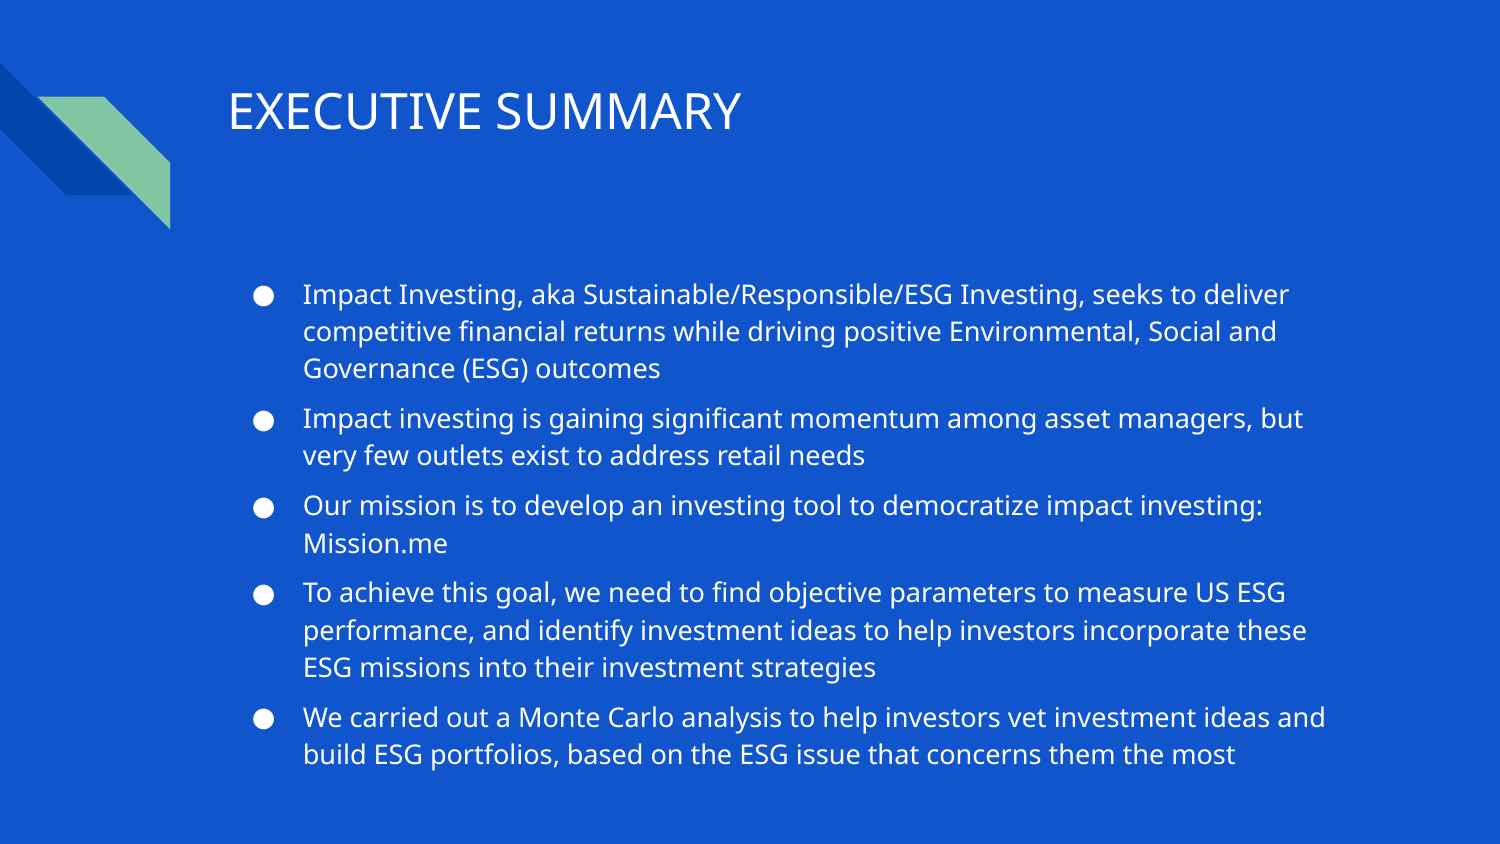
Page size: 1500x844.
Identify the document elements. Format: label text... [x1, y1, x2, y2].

list Impact Investing, aka Sustainable/Responsible/ESG Investing, seeks to deliver competitive financial returns while driving positive Environmental, Social and Governance (ESG) outcomes Impact investing is gaining significant momentum among asset managers, but very few outlets exist to address retail needs Our mission is to develop an investing tool to democratize impact investing: Mission.me To achieve this goal, we need to find objective parameters to measure US ESG performance, and identify investment ideas to help investors incorporate these ESG missions into their investment strategies We carried out a Monte Carlo analysis to help investors vet investment ideas and build ESG portfolios, based on the ESG issue that concerns them the most [212, 257, 1368, 735]
title EXECUTIVE SUMMARY [212, 64, 1368, 215]
